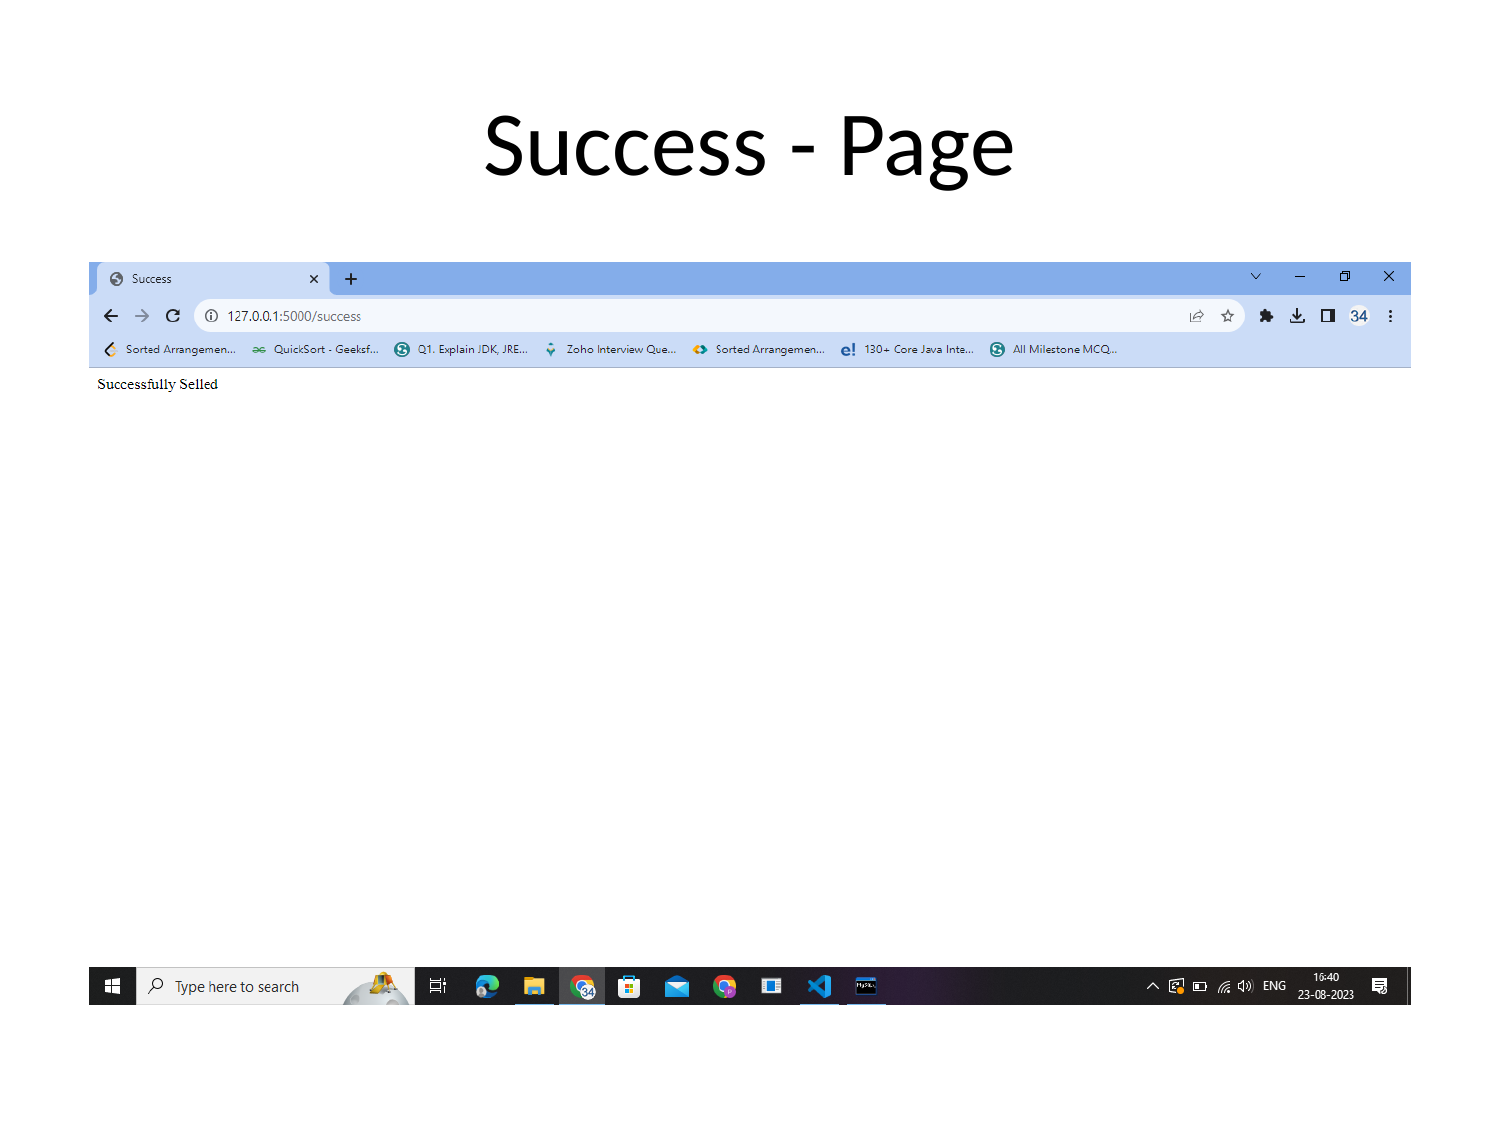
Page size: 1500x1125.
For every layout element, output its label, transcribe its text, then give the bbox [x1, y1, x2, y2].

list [89, 262, 1411, 1006]
title Success - Page [75, 45, 1425, 233]
